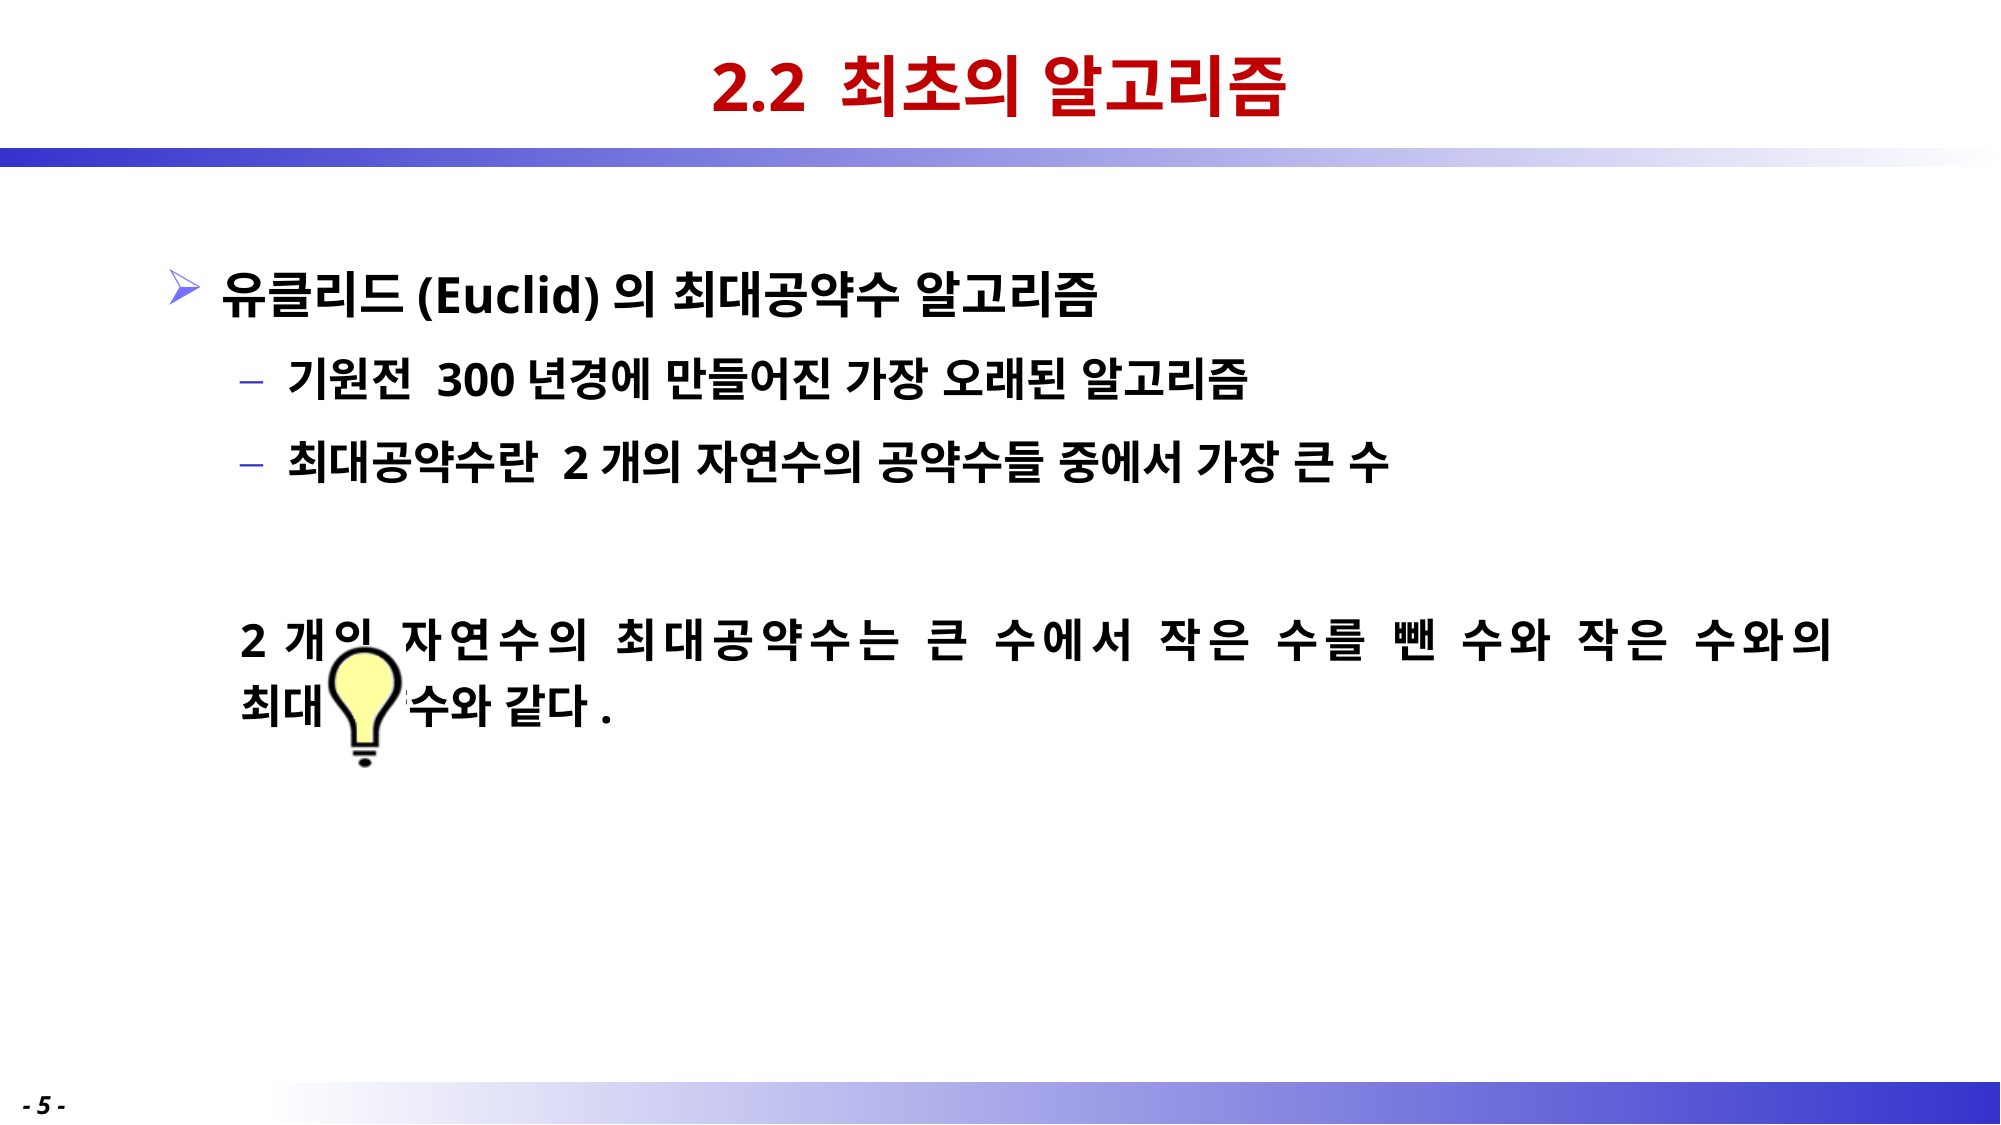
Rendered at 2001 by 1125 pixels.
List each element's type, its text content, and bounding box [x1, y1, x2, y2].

list 유클리드(Euclid)의 최대공약수 알고리즘 기원전 300년경에 만들어진 가장 오래된 알고리즘 최대공약수란 2개의 자연수의 공약수들 중에서 가장 큰 수 2개의 자연수의 최대공약수는 큰 수에서 작은 수를 뺀 수와 작은 수와의 최대공약수와 같다. [150, 243, 1850, 1082]
title 2.2 최초의 알고리즘 [150, 7, 1850, 163]
picture [324, 644, 406, 771]
slide_number - 5 - [7, 1082, 150, 1118]
